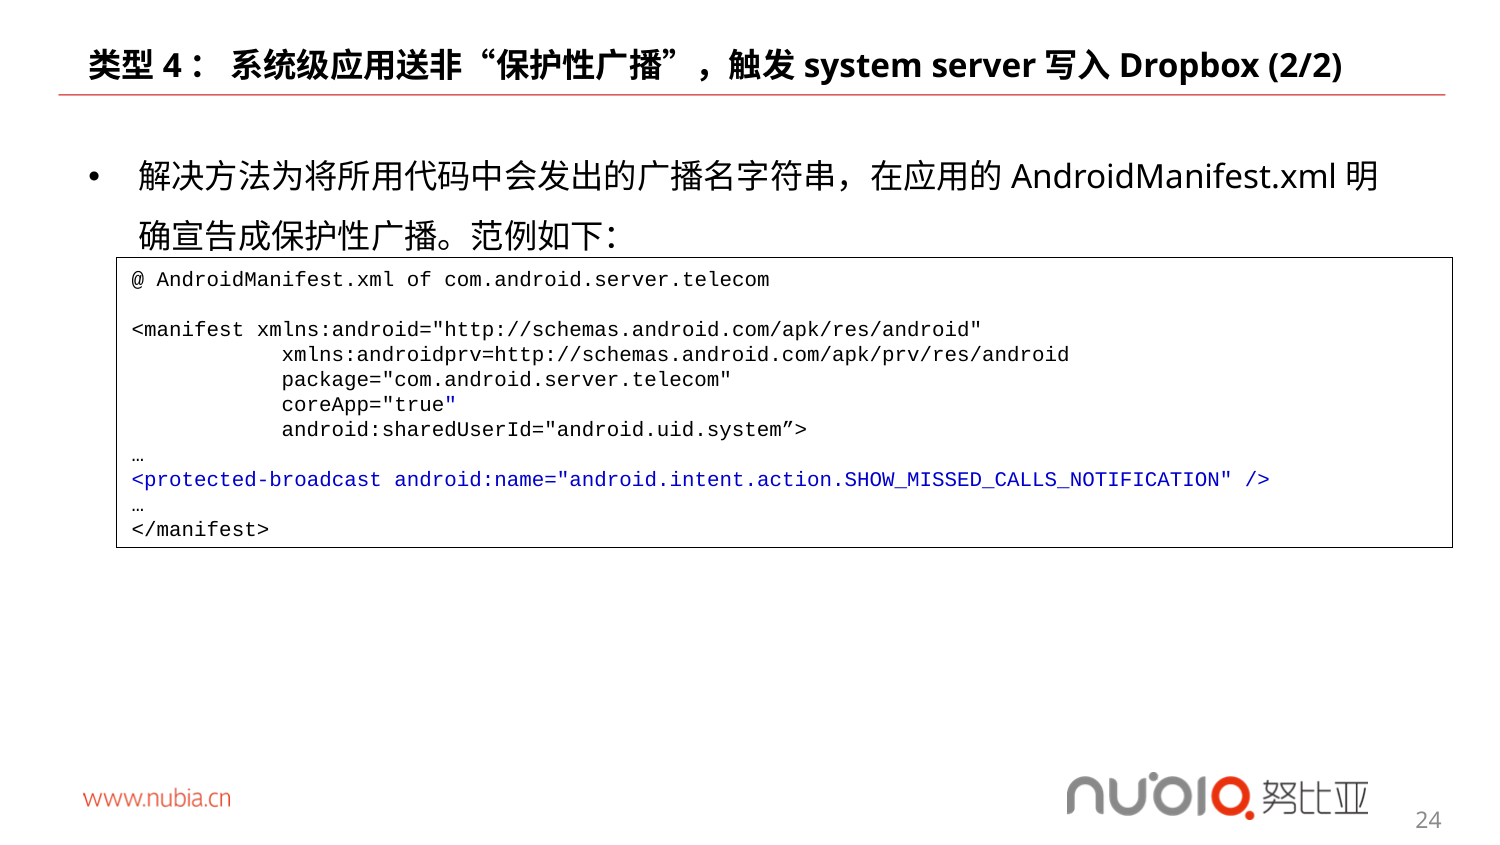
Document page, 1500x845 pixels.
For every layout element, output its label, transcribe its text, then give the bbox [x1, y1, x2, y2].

text_box @ AndroidManifest.xml of com.android.server.telecom <manifest xmlns:android="http://schemas.android.com/apk/res/android" xmlns:androidprv=http://schemas.android.com/apk/prv/res/android package="com.android.server.telecom" coreApp="true" android:sharedUserId="android.uid.system”> … <protected-broadcast android:name="android.intent.action.SHOW_MISSED_CALLS_NOTIFICATION" /> … </manifest> [116, 257, 1453, 548]
picture [58, 93, 1446, 97]
slide_number 24 [1253, 799, 1500, 844]
picture [81, 785, 232, 813]
list 解决方法为将所用代码中会发出的广播名字符串，在应用的AndroidManifest.xml明确宣告成保护性广播。范例如下： [75, 129, 1425, 754]
title 类型4： 系统级应用送非“保护性广播”，触发system server写入Dropbox (2/2) [75, 33, 1425, 94]
picture [1066, 771, 1369, 821]
